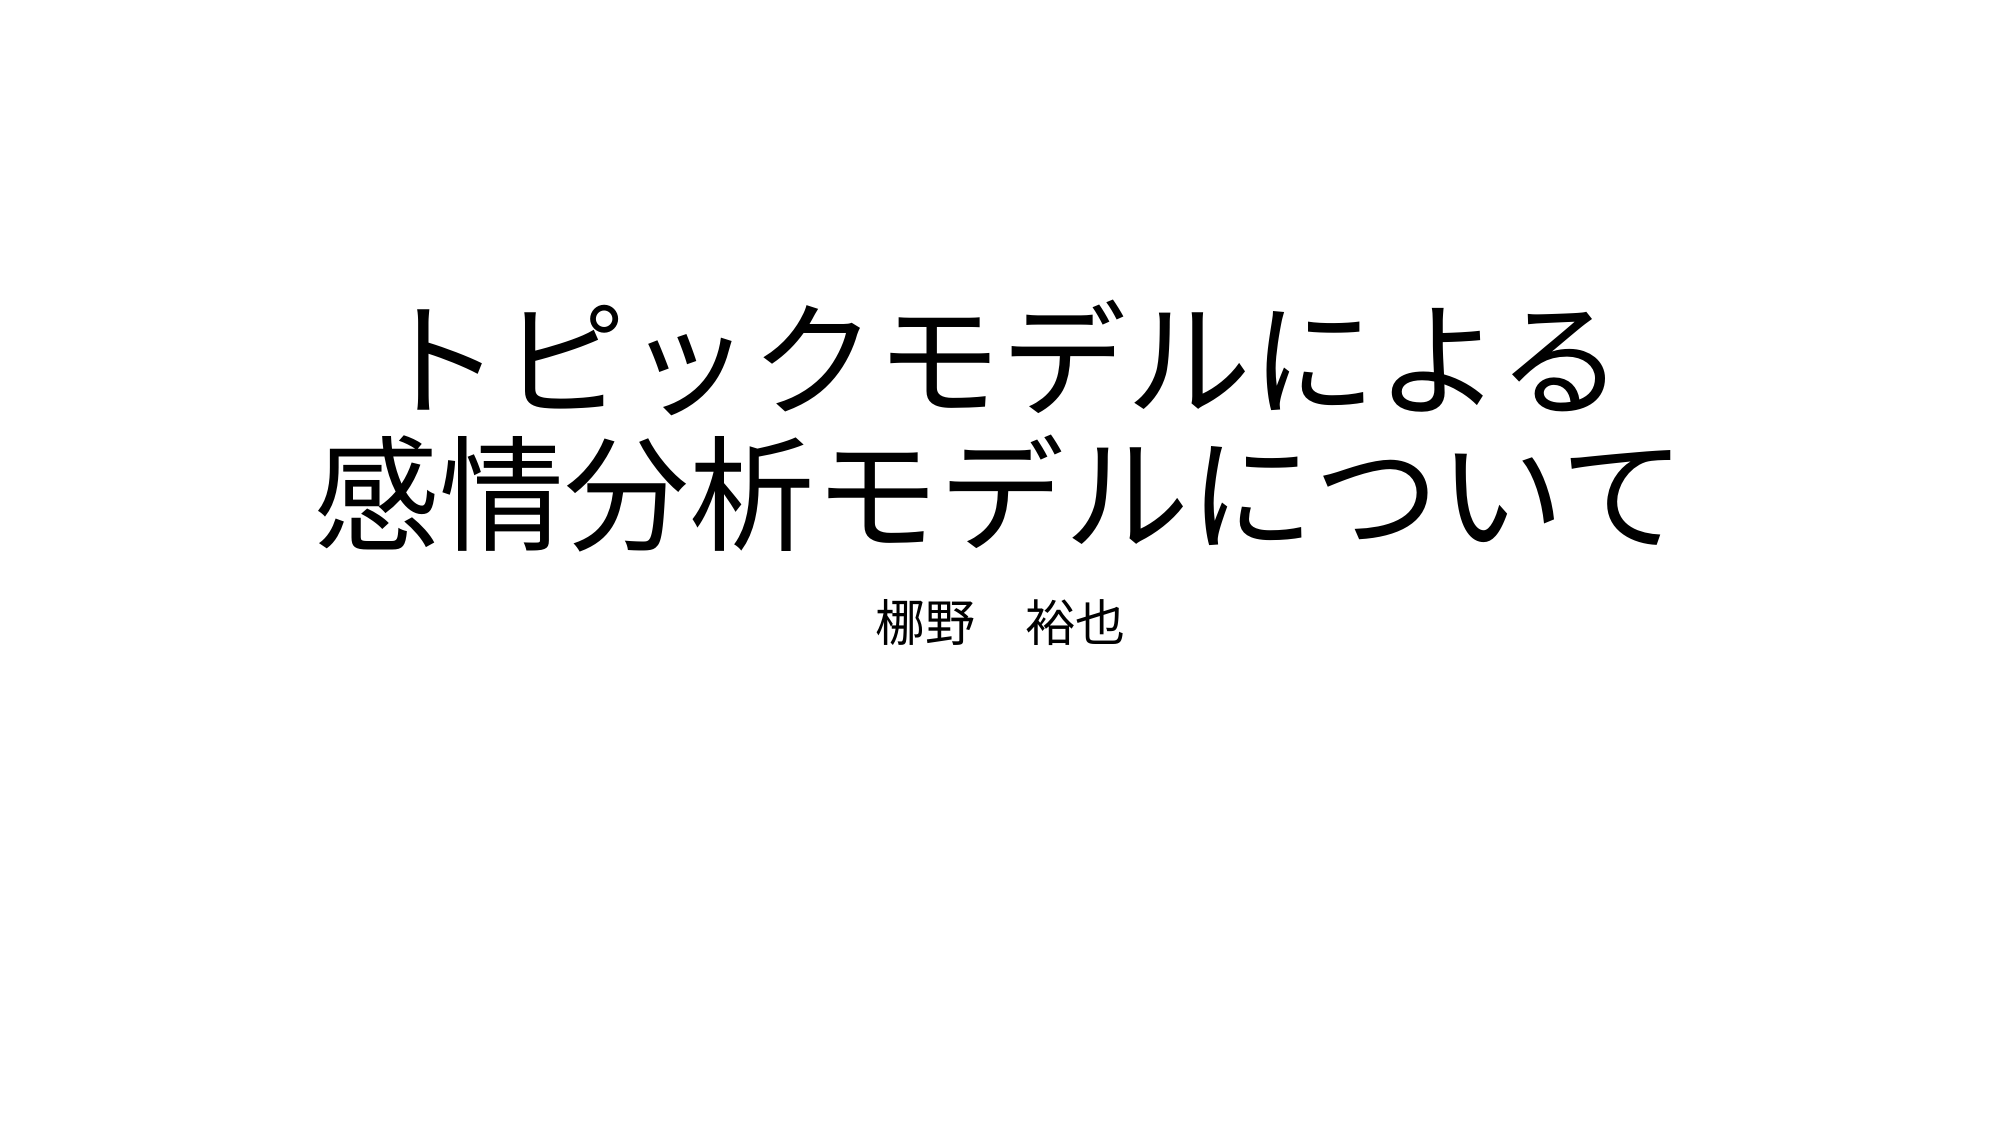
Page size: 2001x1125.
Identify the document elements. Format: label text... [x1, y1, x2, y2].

title トピックモデルによる 感情分析モデルについて [249, 184, 1750, 576]
subtitle 梛野 裕也 [249, 590, 1750, 863]
